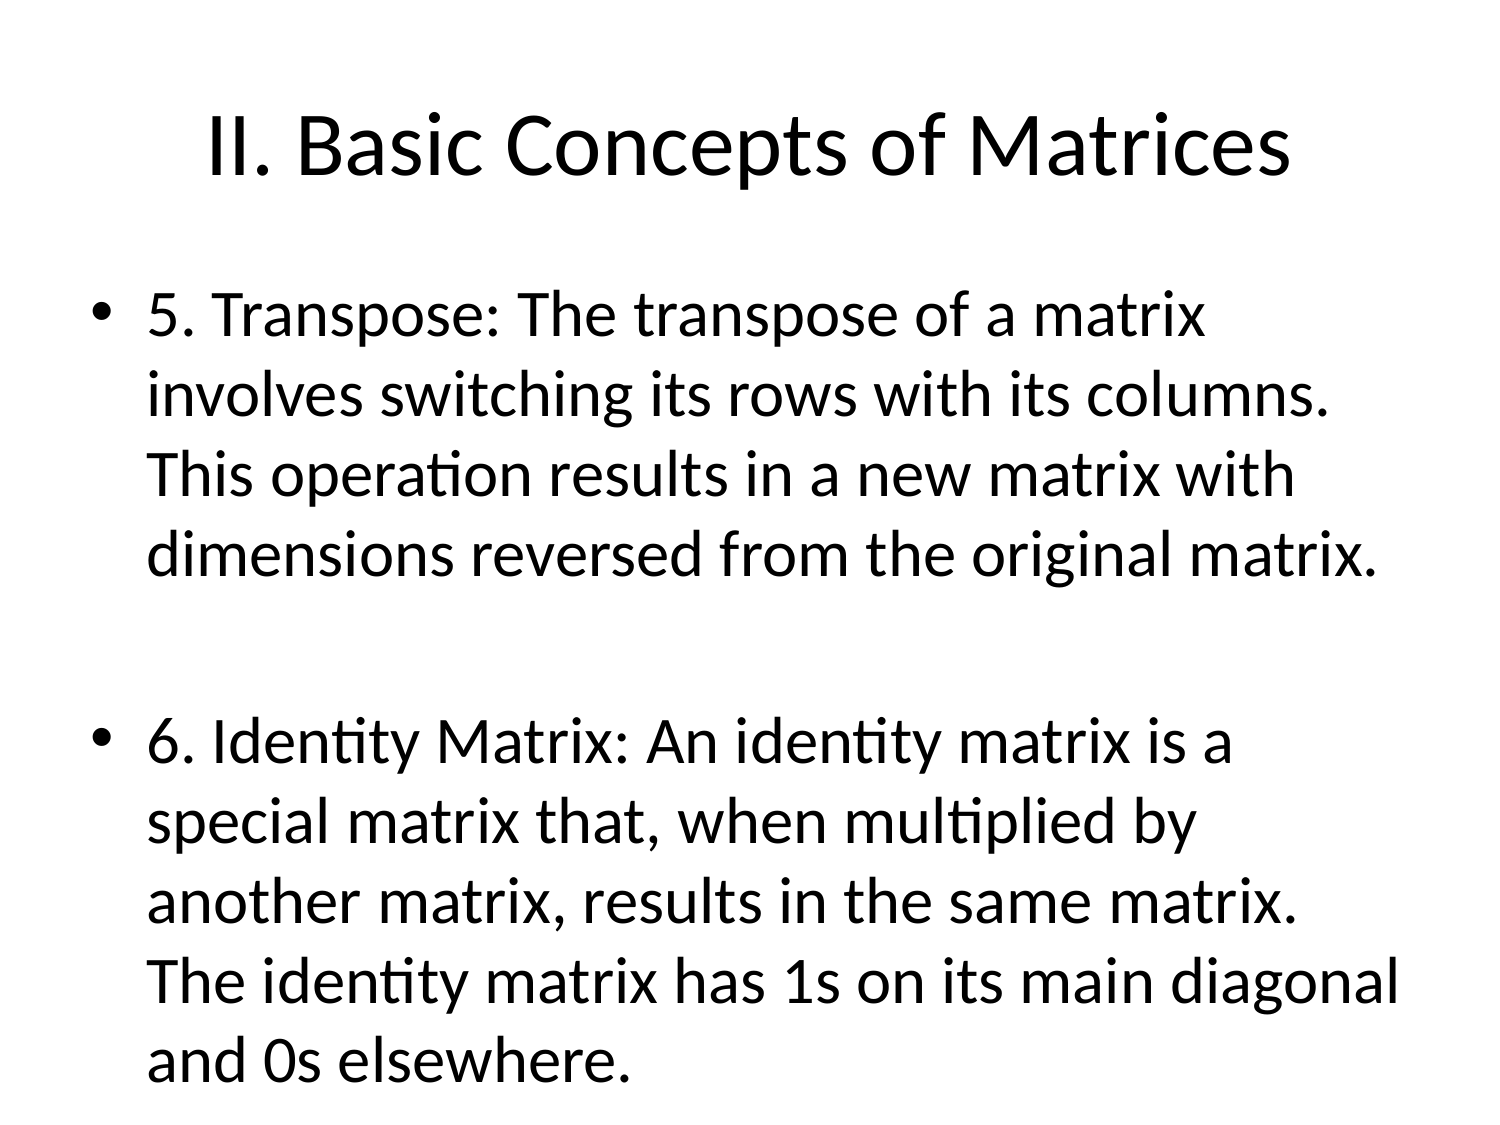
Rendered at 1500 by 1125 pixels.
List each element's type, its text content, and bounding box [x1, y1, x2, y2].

list 5. Transpose: The transpose of a matrix involves switching its rows with its columns. This operation results in a new matrix with dimensions reversed from the original matrix. 6. Identity Matrix: An identity matrix is a special matrix that, when multiplied by another matrix, results in the same matrix. The identity matrix has 1s on its main diagonal and 0s elsewhere. [75, 262, 1425, 1005]
title II. Basic Concepts of Matrices [75, 45, 1425, 233]
